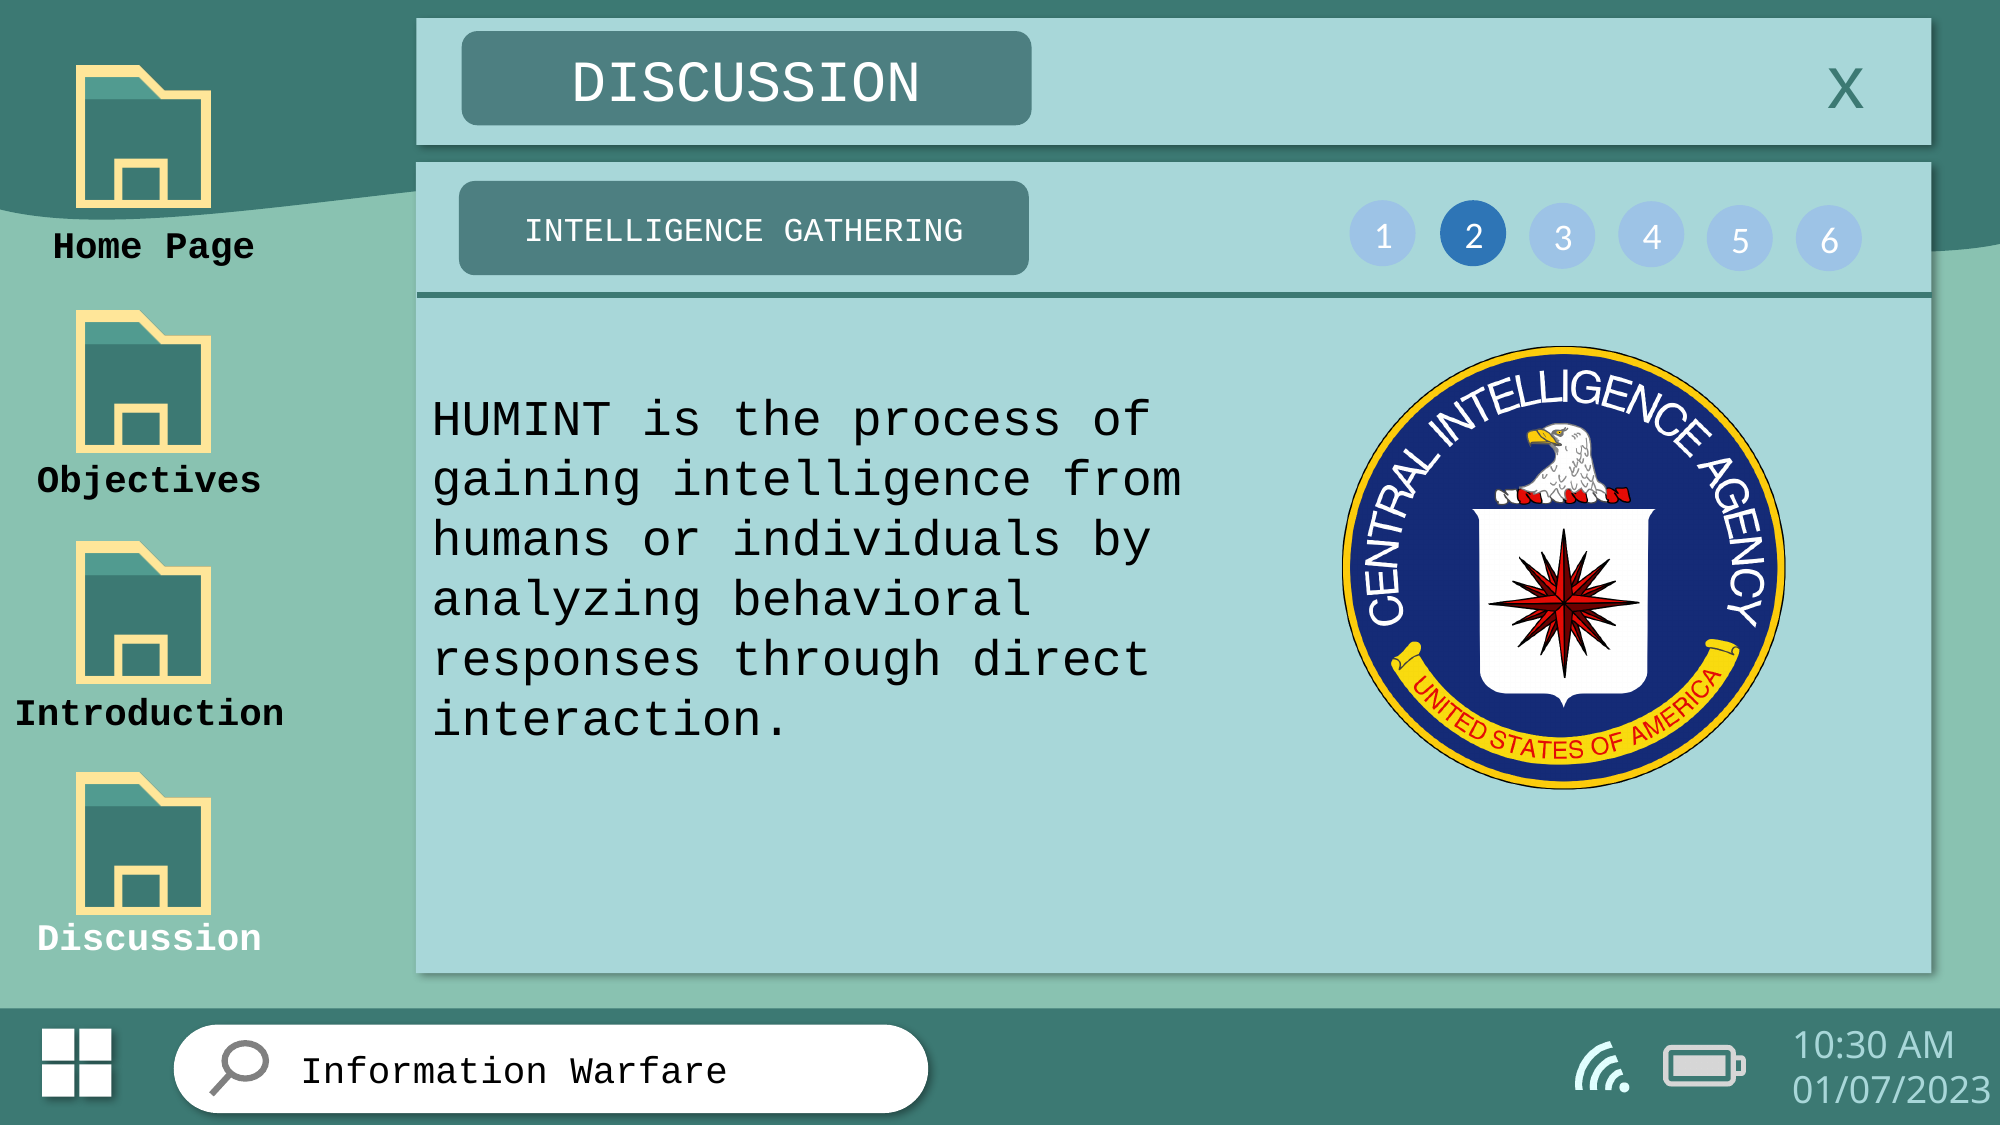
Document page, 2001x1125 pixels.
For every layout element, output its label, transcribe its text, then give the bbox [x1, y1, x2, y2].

text_box Introduction [0, 680, 301, 741]
text_box Home Page [2, 213, 306, 273]
text_box 4 [1617, 200, 1686, 269]
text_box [211, 1043, 267, 1095]
picture [76, 310, 211, 453]
picture [76, 541, 211, 684]
text_box [415, 17, 1932, 146]
text_box 1 [1348, 199, 1417, 268]
text_box INTELLIGENCE GATHERING [457, 179, 1030, 277]
text_box 3 [1528, 201, 1597, 270]
text_box 6 [1794, 204, 1863, 273]
text_box [0, 0, 2000, 252]
picture [1574, 1038, 1630, 1095]
text_box x [1801, 25, 1891, 131]
text_box HUMINT is the process of gaining intelligence from humans or individuals by analyzing behavioral responses through direct interaction. [416, 378, 1337, 753]
text_box [415, 161, 1932, 974]
text_box Discussion [0, 905, 301, 965]
text_box Objectives [22, 448, 326, 508]
picture [1663, 1024, 1746, 1107]
picture [1337, 341, 1790, 794]
text_box [0, 1007, 2000, 1125]
text_box 2 [1439, 199, 1508, 268]
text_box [42, 1028, 112, 1097]
text_box [172, 1023, 918, 1115]
text_box DISCUSSION [460, 30, 1033, 127]
picture [76, 772, 211, 915]
text_box 10:30 AM 01/07/2023 [1777, 1014, 2000, 1119]
text_box Information Warfare [285, 1038, 953, 1099]
picture [76, 65, 211, 208]
text_box 5 [1705, 204, 1774, 273]
